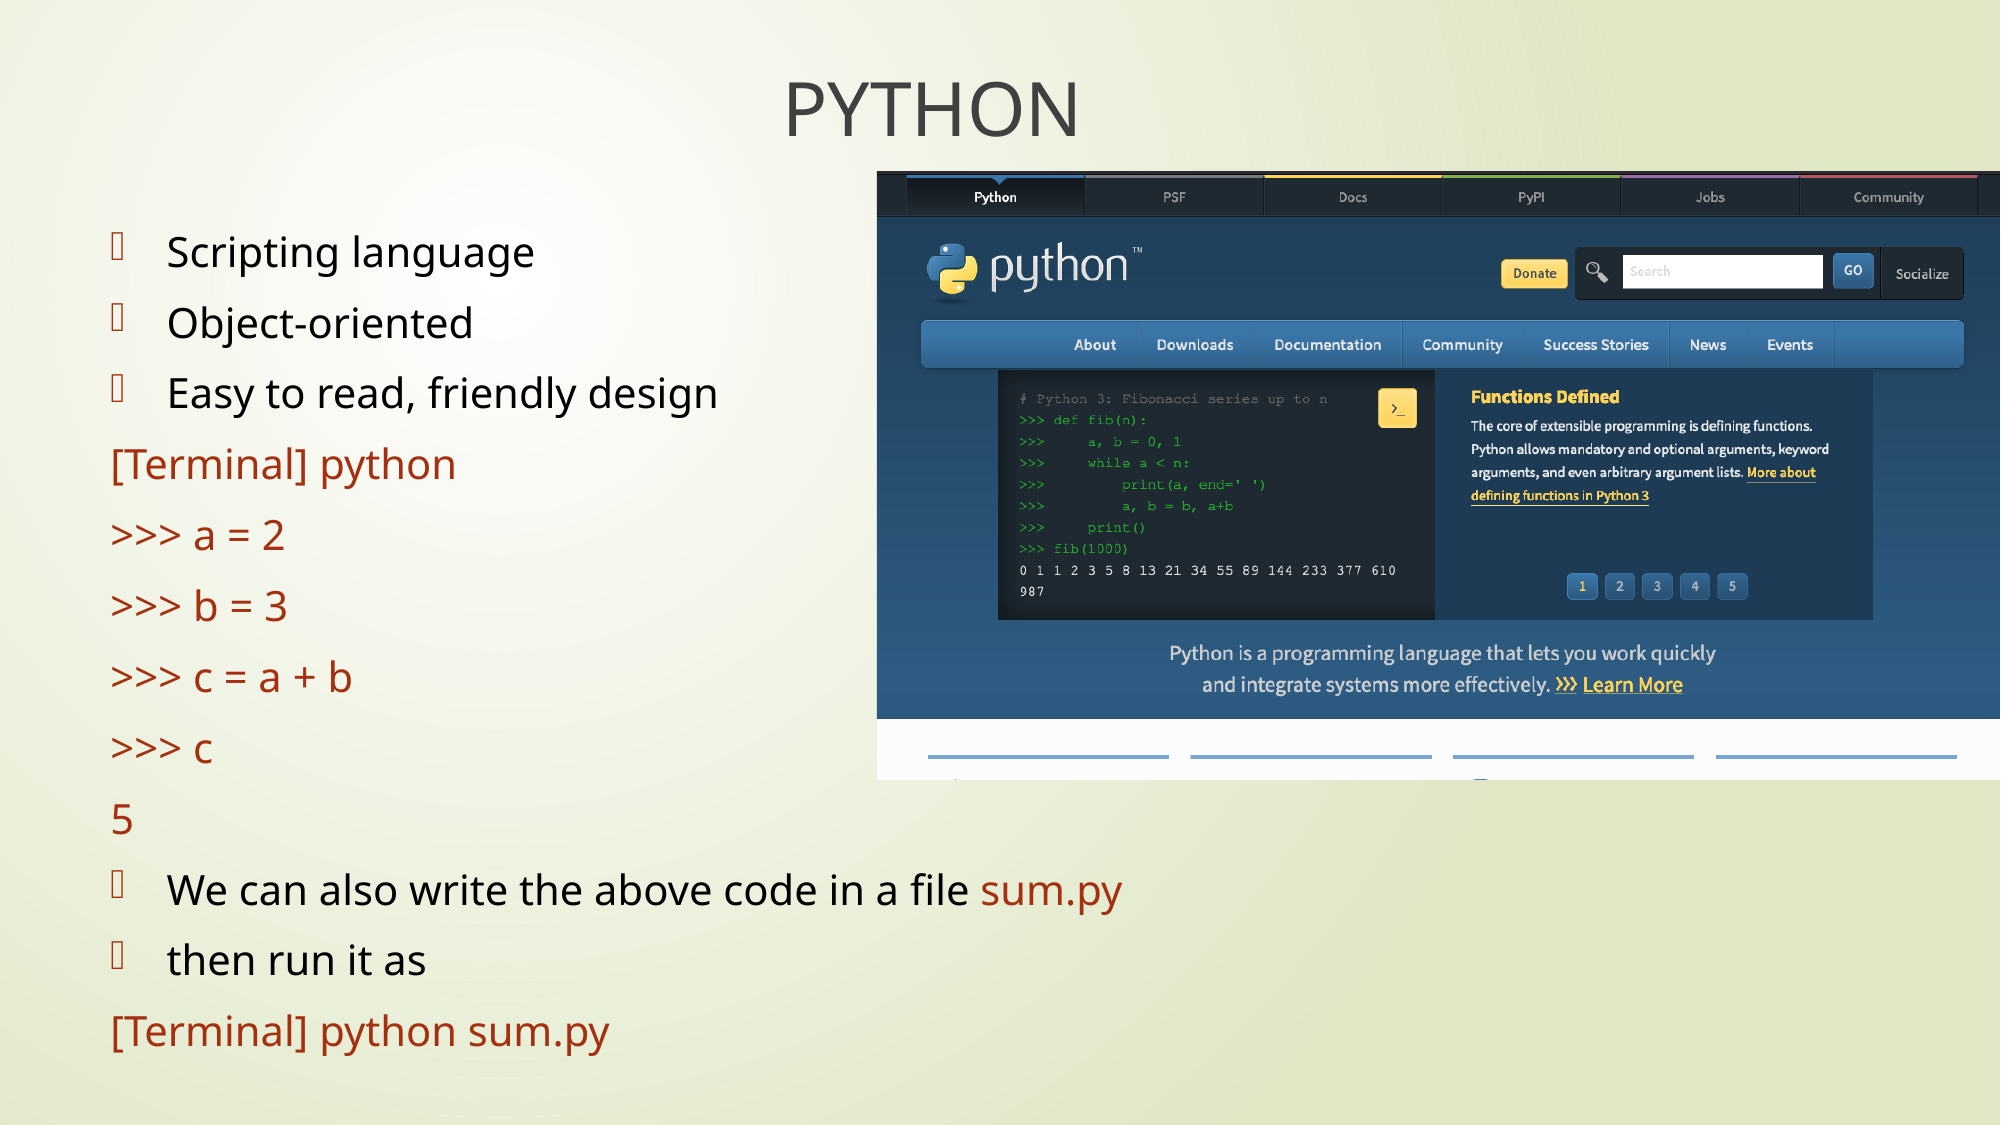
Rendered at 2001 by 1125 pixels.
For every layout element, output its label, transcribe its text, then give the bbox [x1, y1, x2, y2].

picture [876, 170, 2000, 781]
title PYTHON [211, 53, 1674, 218]
list Scripting language Object-oriented Easy to read, friendly design [Terminal] python >>> a = 2 >>> b = 3 >>> c = a + b >>> c 5 We can also write the above code in a file sum.py then run it as [Terminal] python sum.py [95, 218, 1558, 838]
